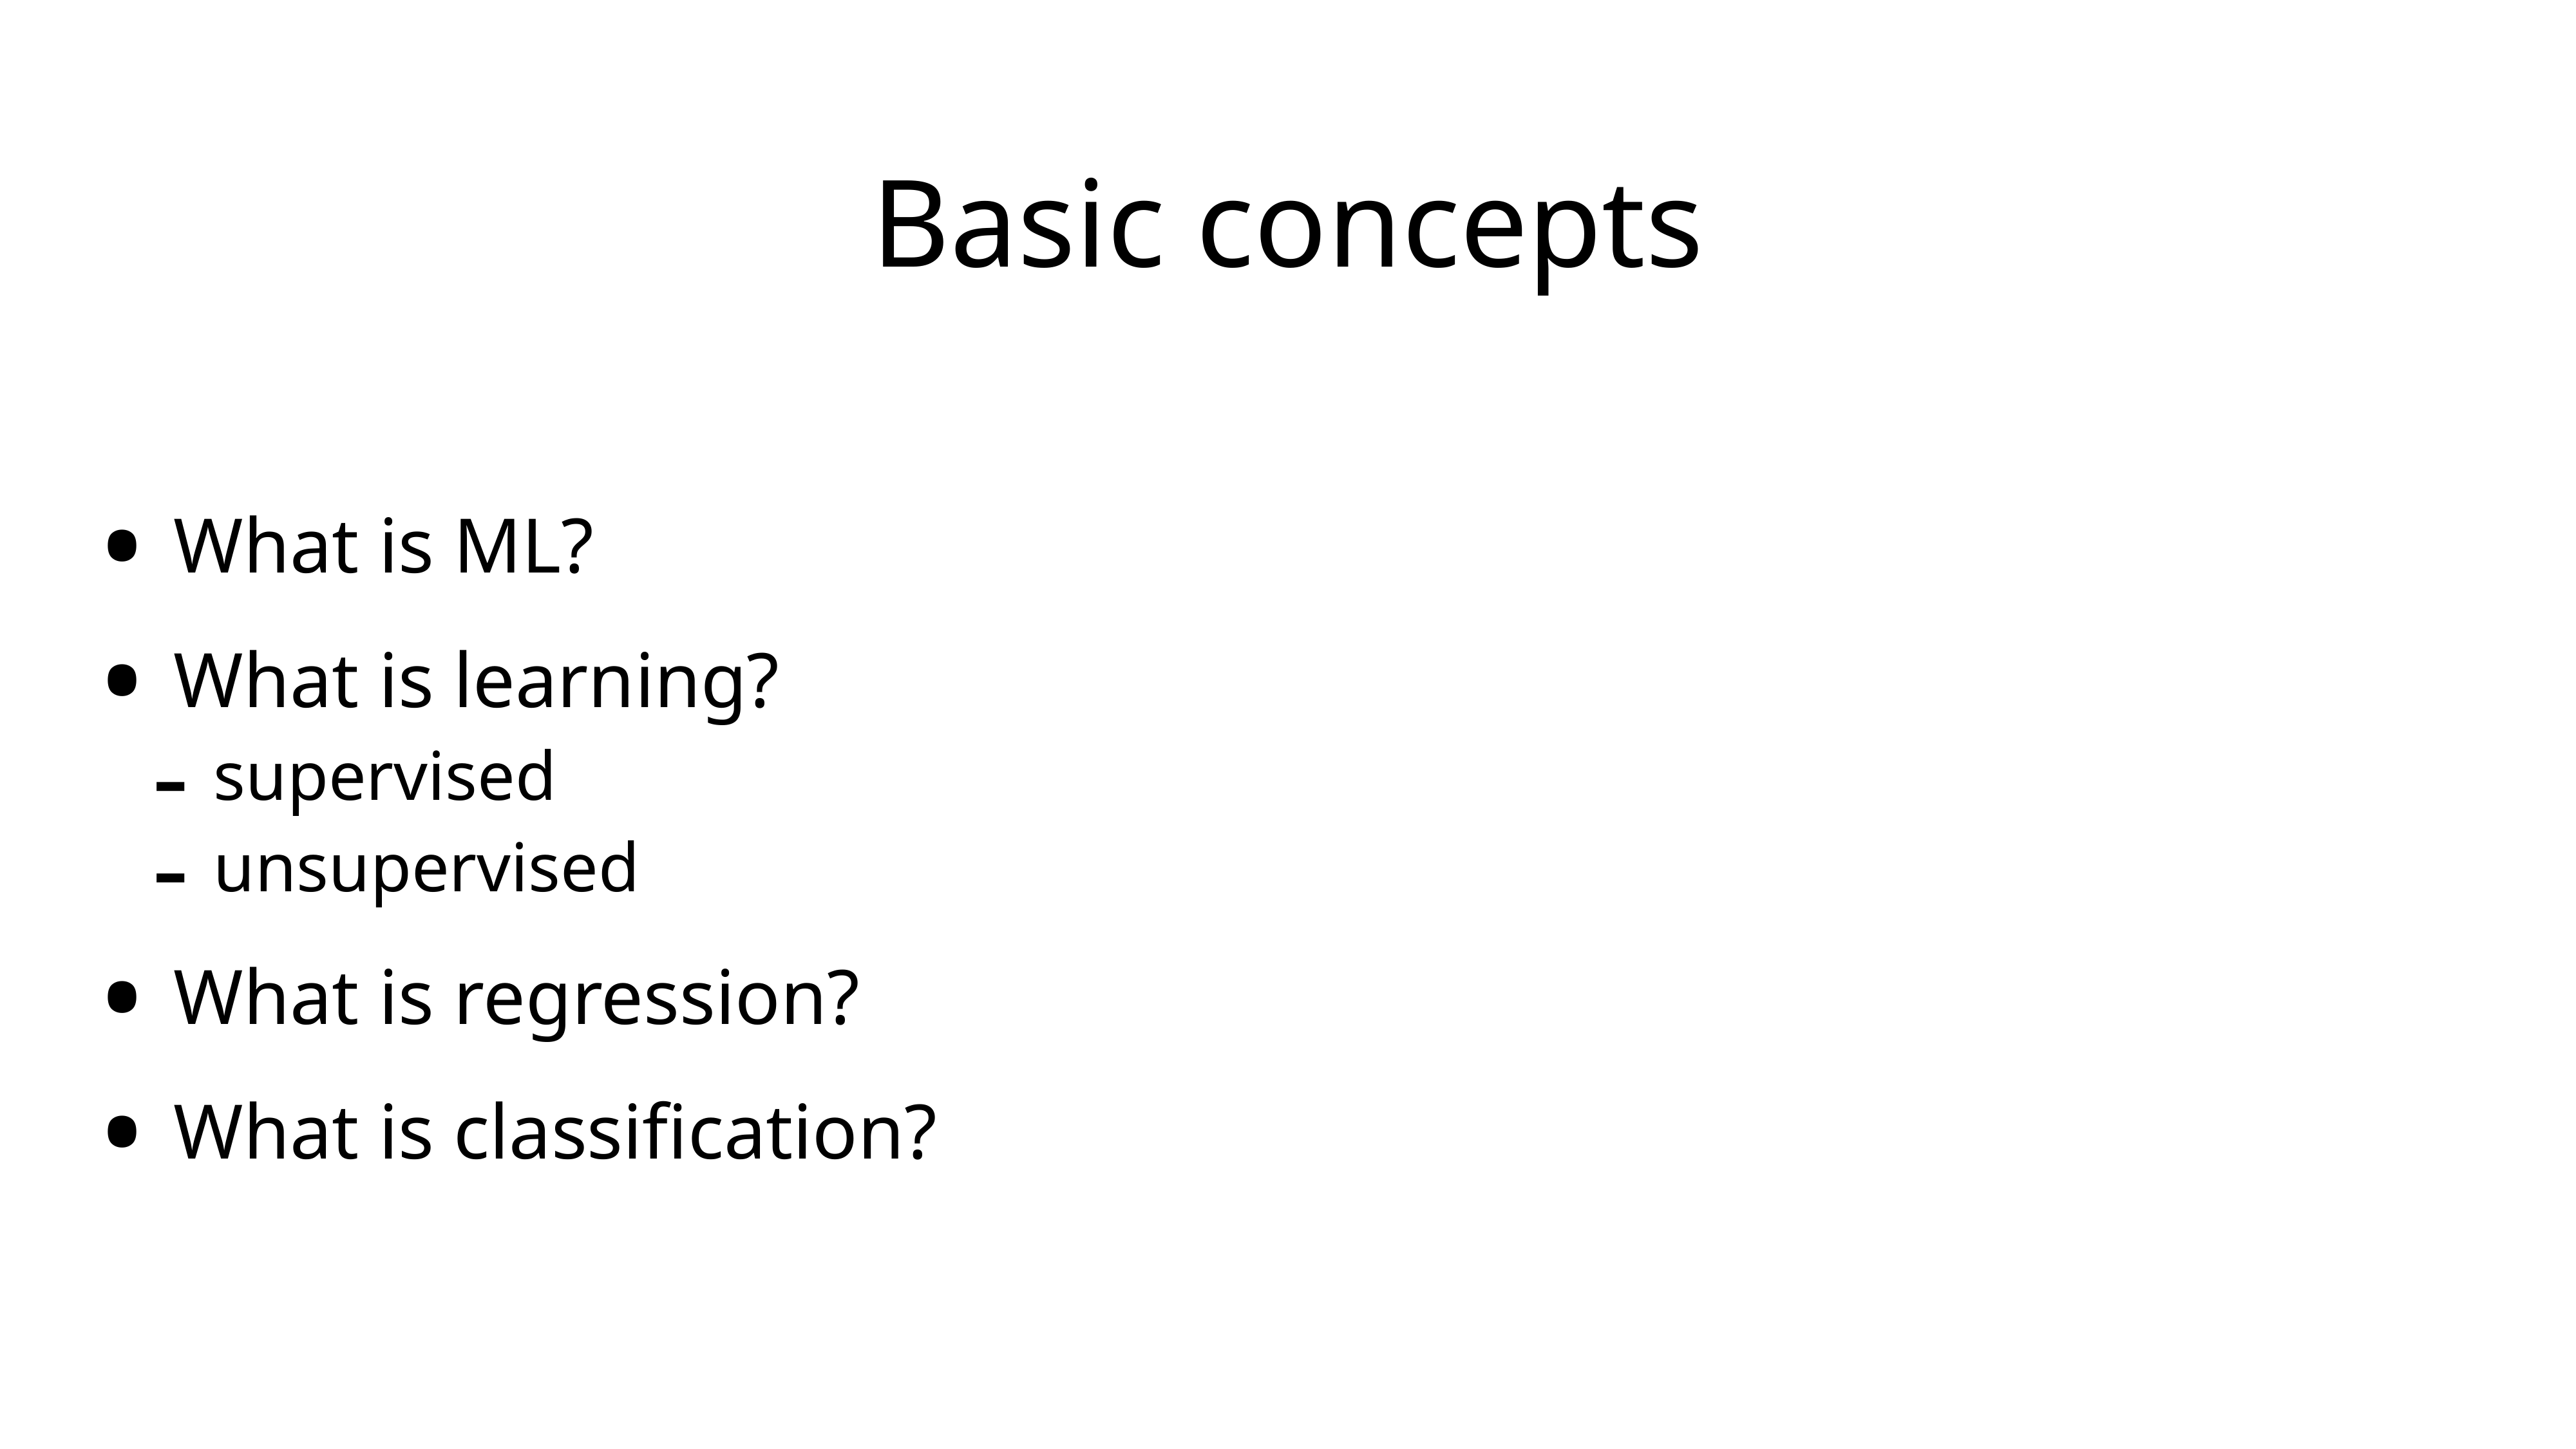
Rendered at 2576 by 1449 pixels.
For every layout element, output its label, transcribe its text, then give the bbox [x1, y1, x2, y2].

list What is ML? What is learning? supervised unsupervised What is regression? What is classification? [50, 411, 2526, 1260]
title Basic concepts [0, 37, 2576, 401]
